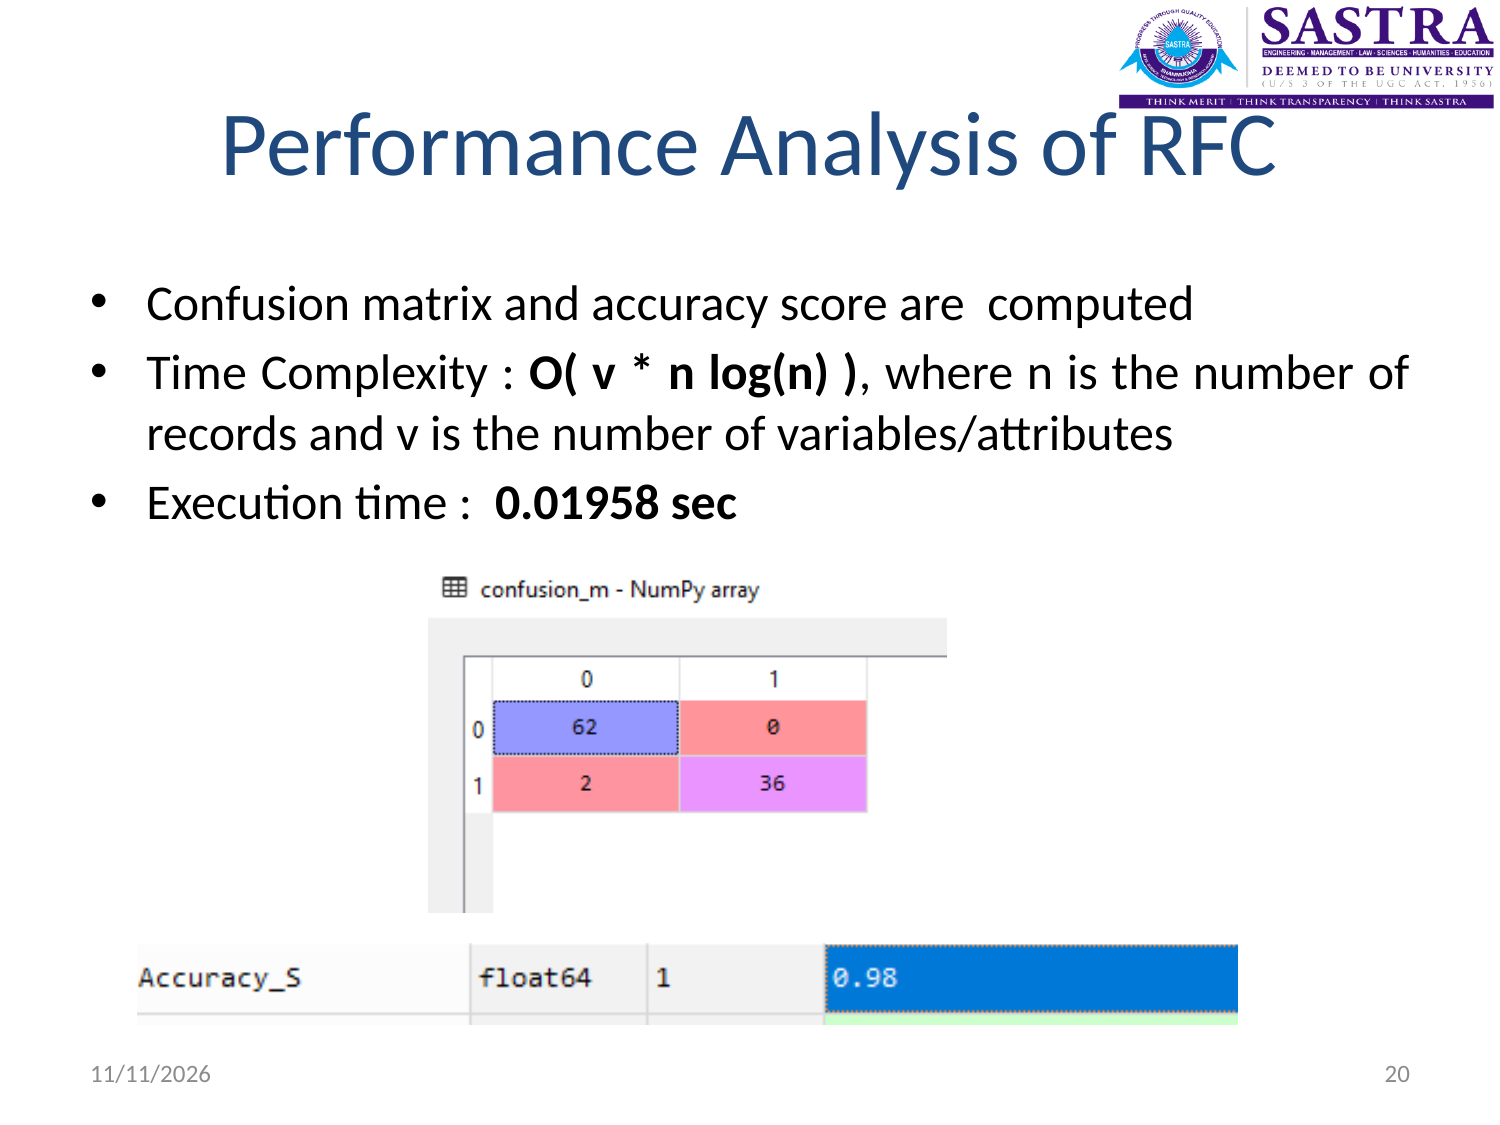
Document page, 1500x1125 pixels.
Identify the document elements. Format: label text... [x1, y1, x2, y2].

slide_number 20 [1074, 1042, 1425, 1103]
picture [137, 943, 1238, 1026]
title Performance Analysis of RFC [75, 45, 1425, 233]
list Confusion matrix and accuracy score are computed Time Complexity : O( v * n log(n) ), where n is the number of records and v is the number of variables/attributes Execution time : 0.01958 sec [75, 262, 1425, 1005]
picture [1115, 0, 1500, 112]
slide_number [75, 1042, 425, 1103]
picture [428, 562, 947, 913]
